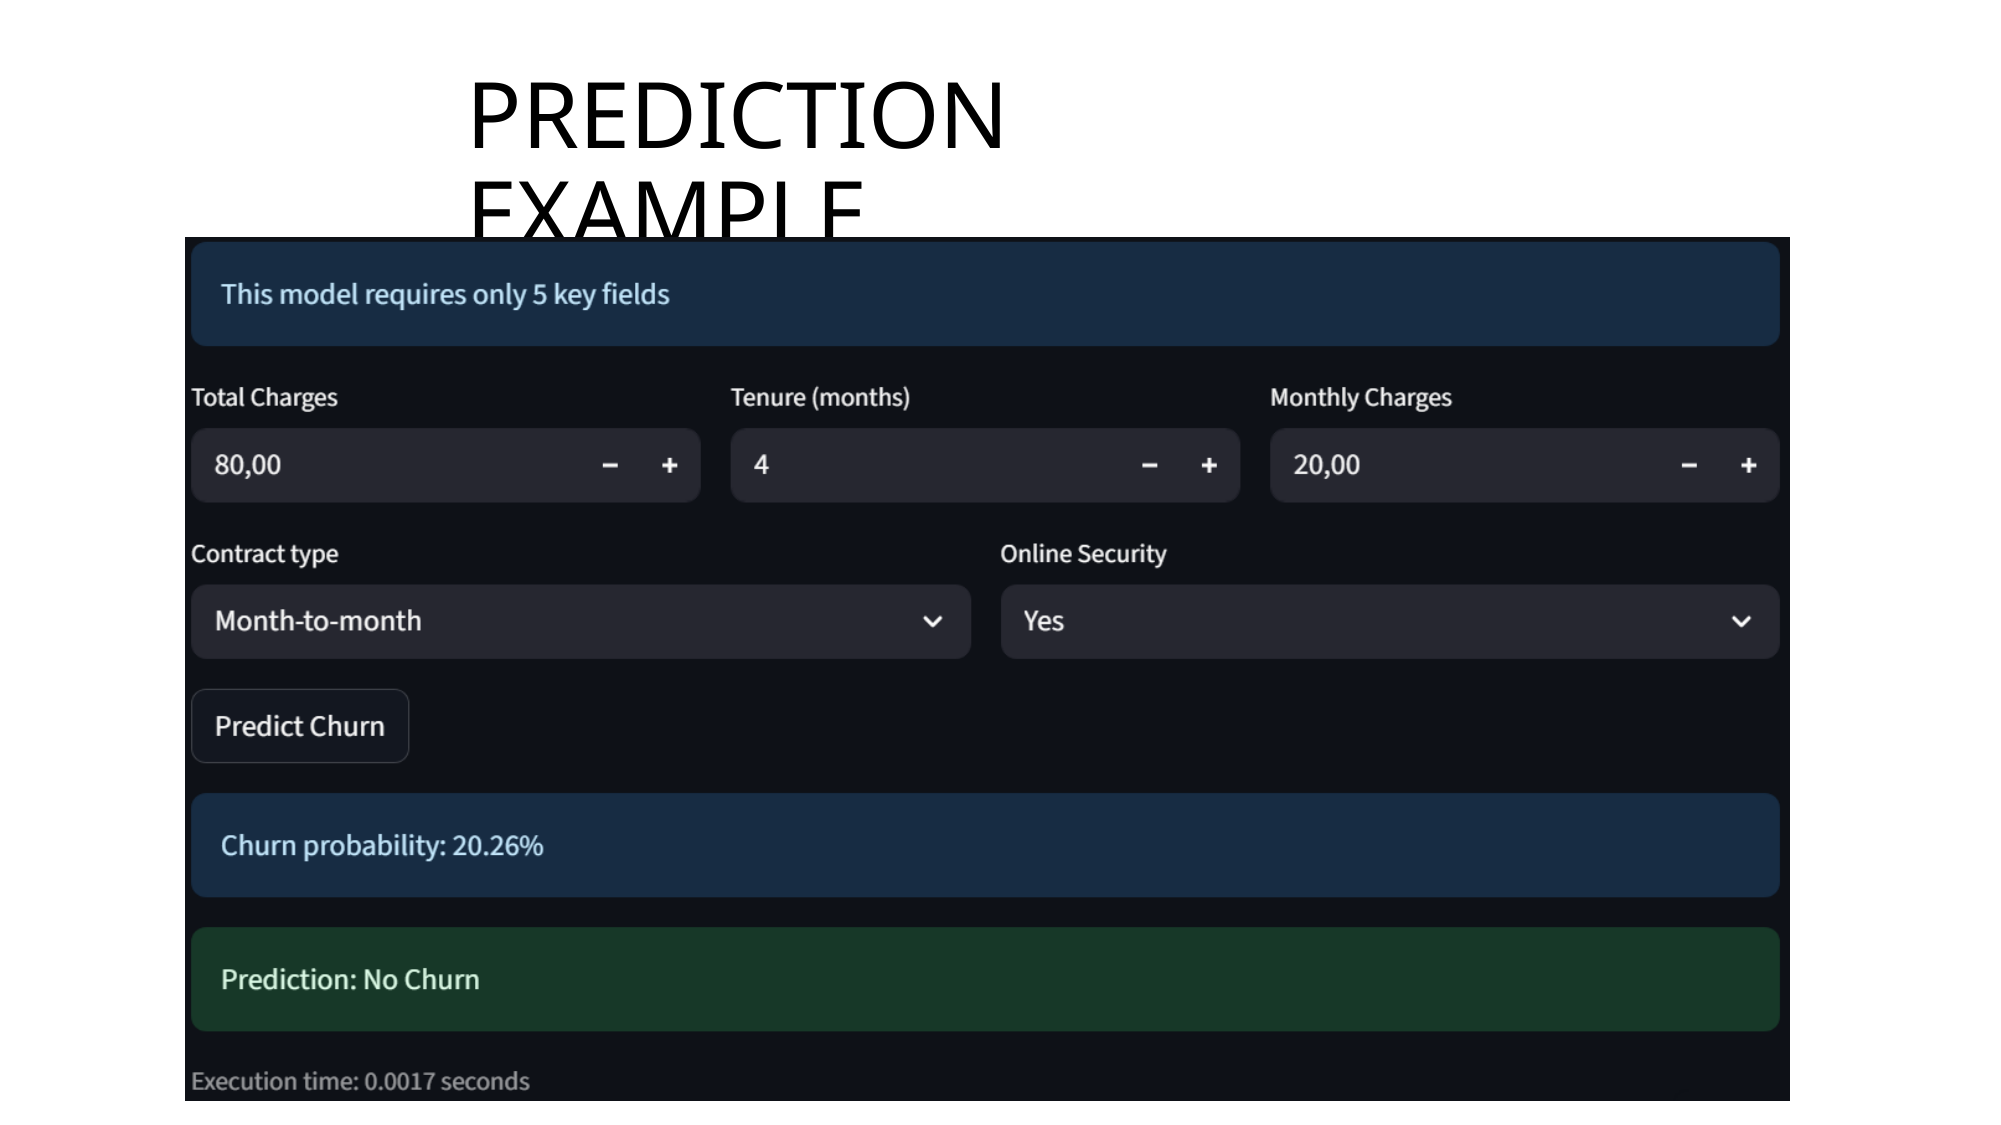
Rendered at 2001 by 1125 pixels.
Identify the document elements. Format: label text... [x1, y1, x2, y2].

title PREDICTION EXAMPLE [451, 59, 1374, 236]
picture [185, 236, 1791, 1101]
